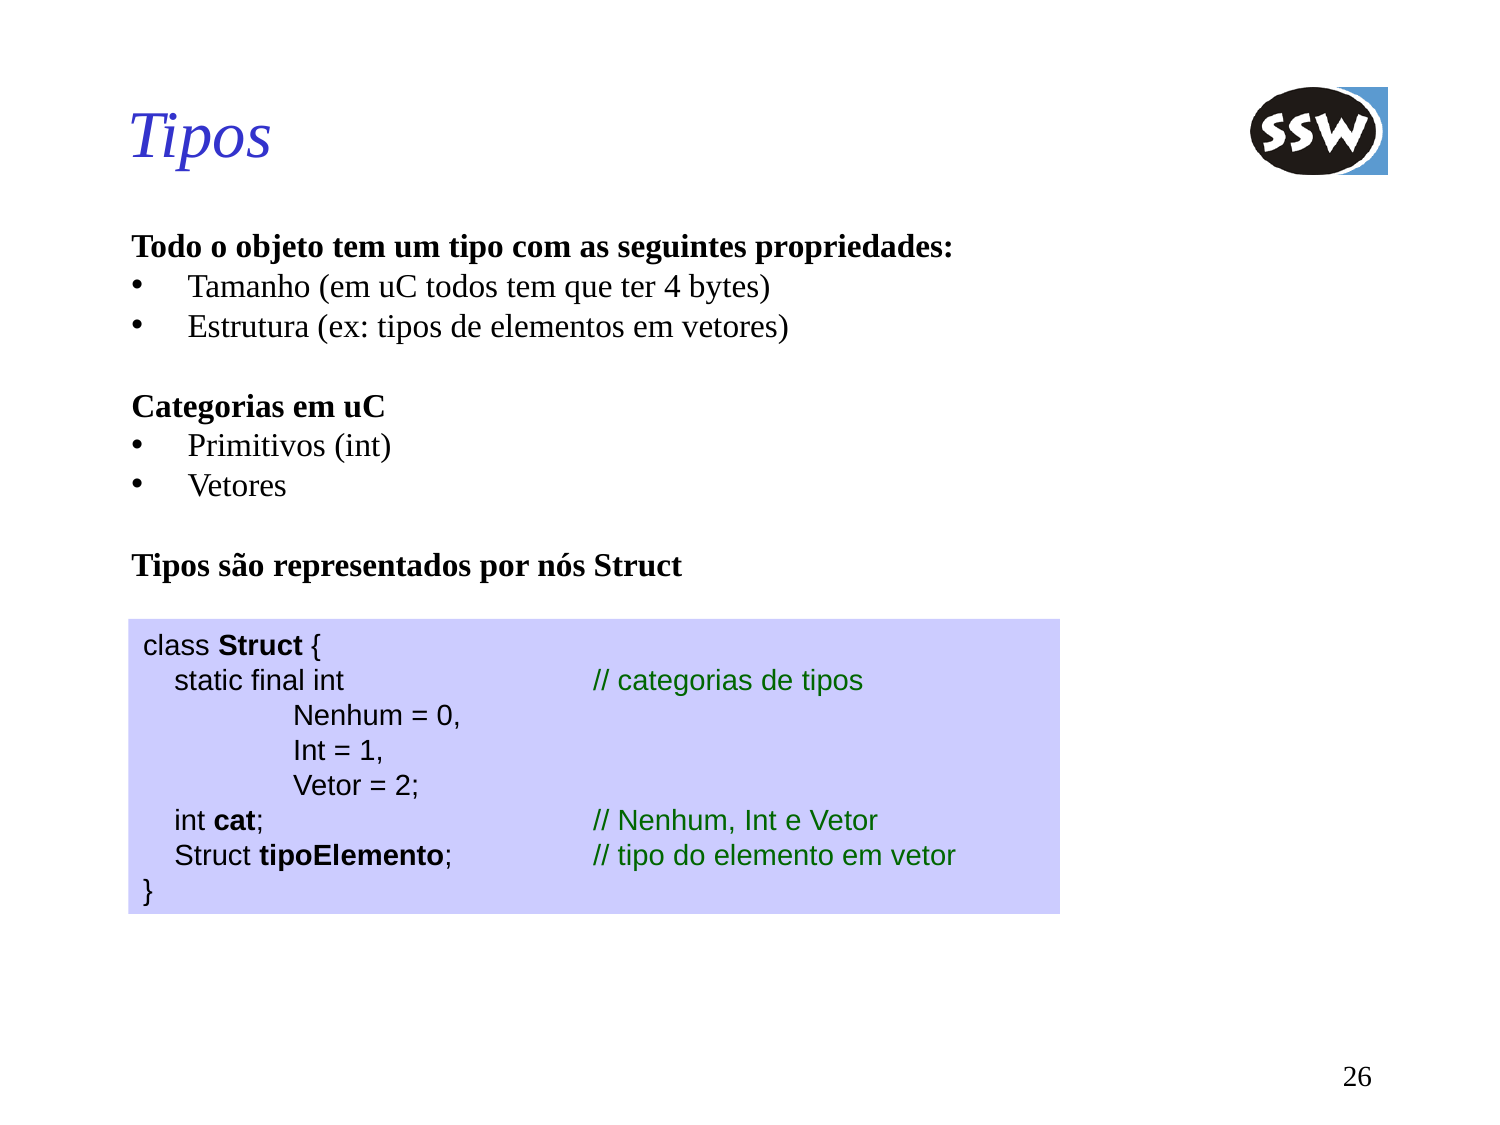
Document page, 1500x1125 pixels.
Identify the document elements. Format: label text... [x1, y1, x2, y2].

text_box class Struct { static final int // categorias de tipos Nenhum = 0, Int = 1, Vetor = 2; int cat; // Nenhum, Int e Vetor Struct tipoElemento; // tipo do elemento em vetor } [128, 618, 1060, 914]
text_box Todo o objeto tem um tipo com as seguintes propriedades: Tamanho (em uC todos tem que ter 4 bytes) Estrutura (ex: tipos de elementos em vetores) Categorias em uC Primitivos (int) Vetores Tipos são representados por nós Struct [116, 216, 1410, 591]
title Tipos [112, 74, 1238, 188]
slide_number 26 [1074, 1049, 1388, 1101]
picture [1250, 87, 1388, 175]
